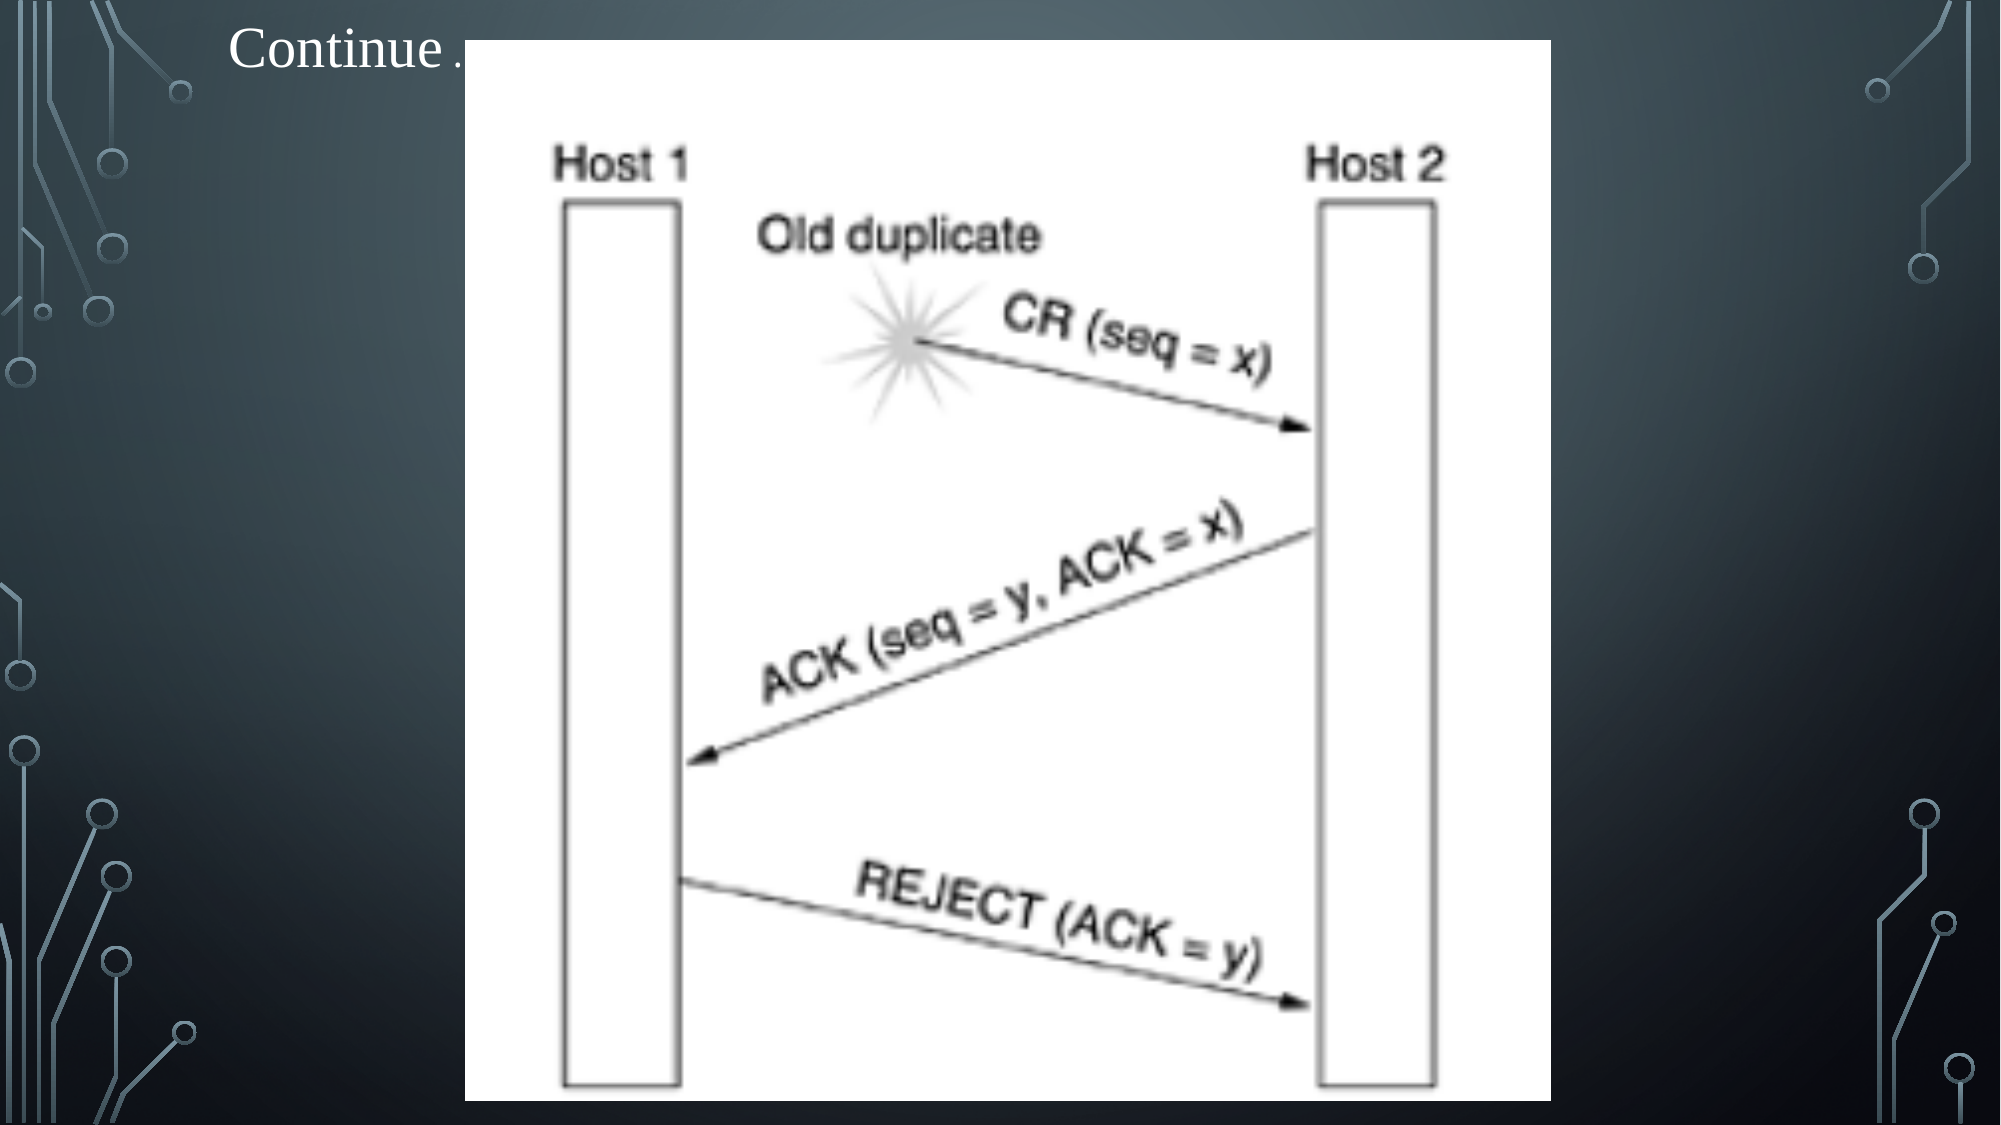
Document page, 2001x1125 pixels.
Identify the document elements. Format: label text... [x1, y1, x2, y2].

picture [465, 39, 1551, 1101]
text_box Continue ….. [214, 2, 727, 87]
